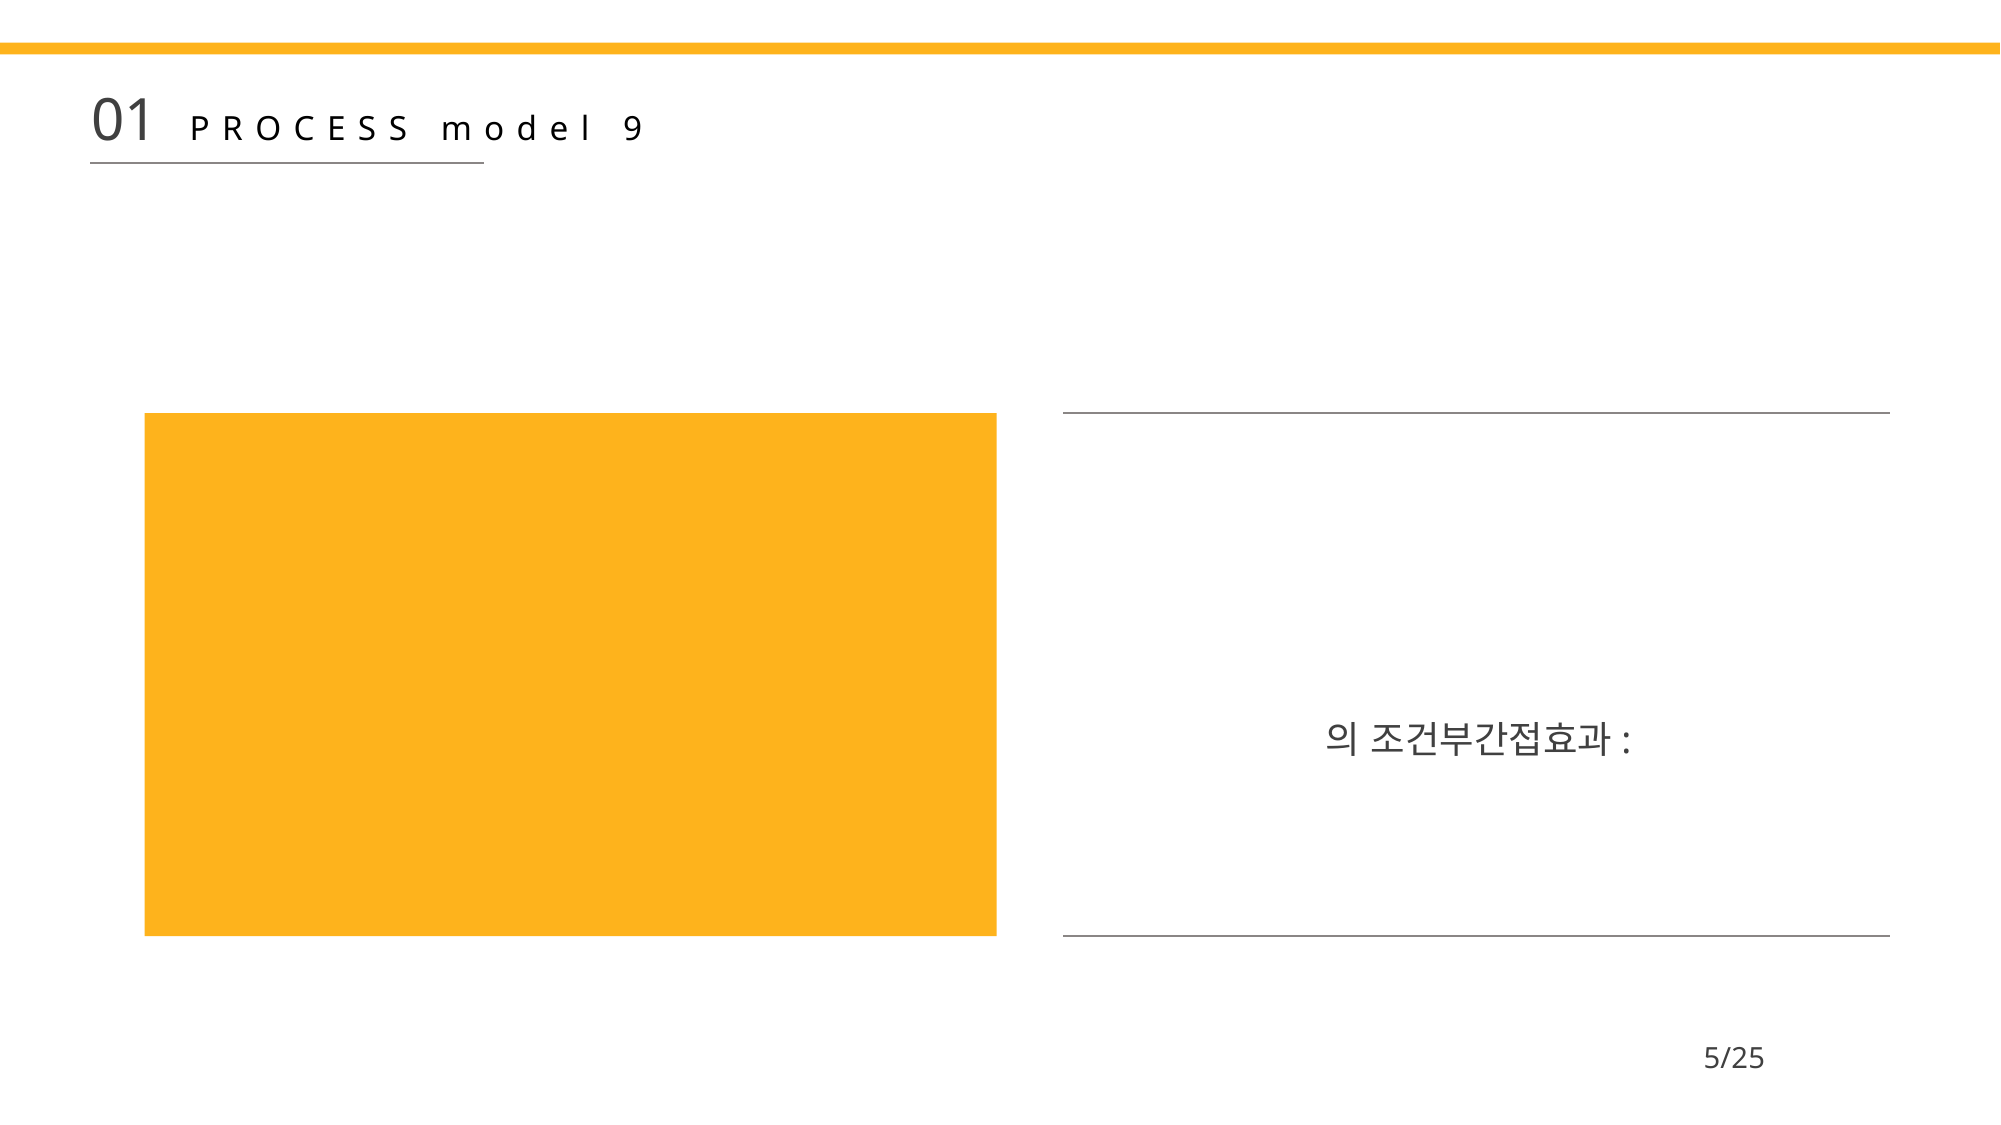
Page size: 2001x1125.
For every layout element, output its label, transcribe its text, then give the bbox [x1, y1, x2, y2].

text_box [0, 42, 2000, 55]
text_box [1063, 413, 1890, 937]
text_box 5/25 [1515, 1031, 1953, 1082]
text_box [76, 74, 678, 194]
text_box [144, 412, 998, 937]
